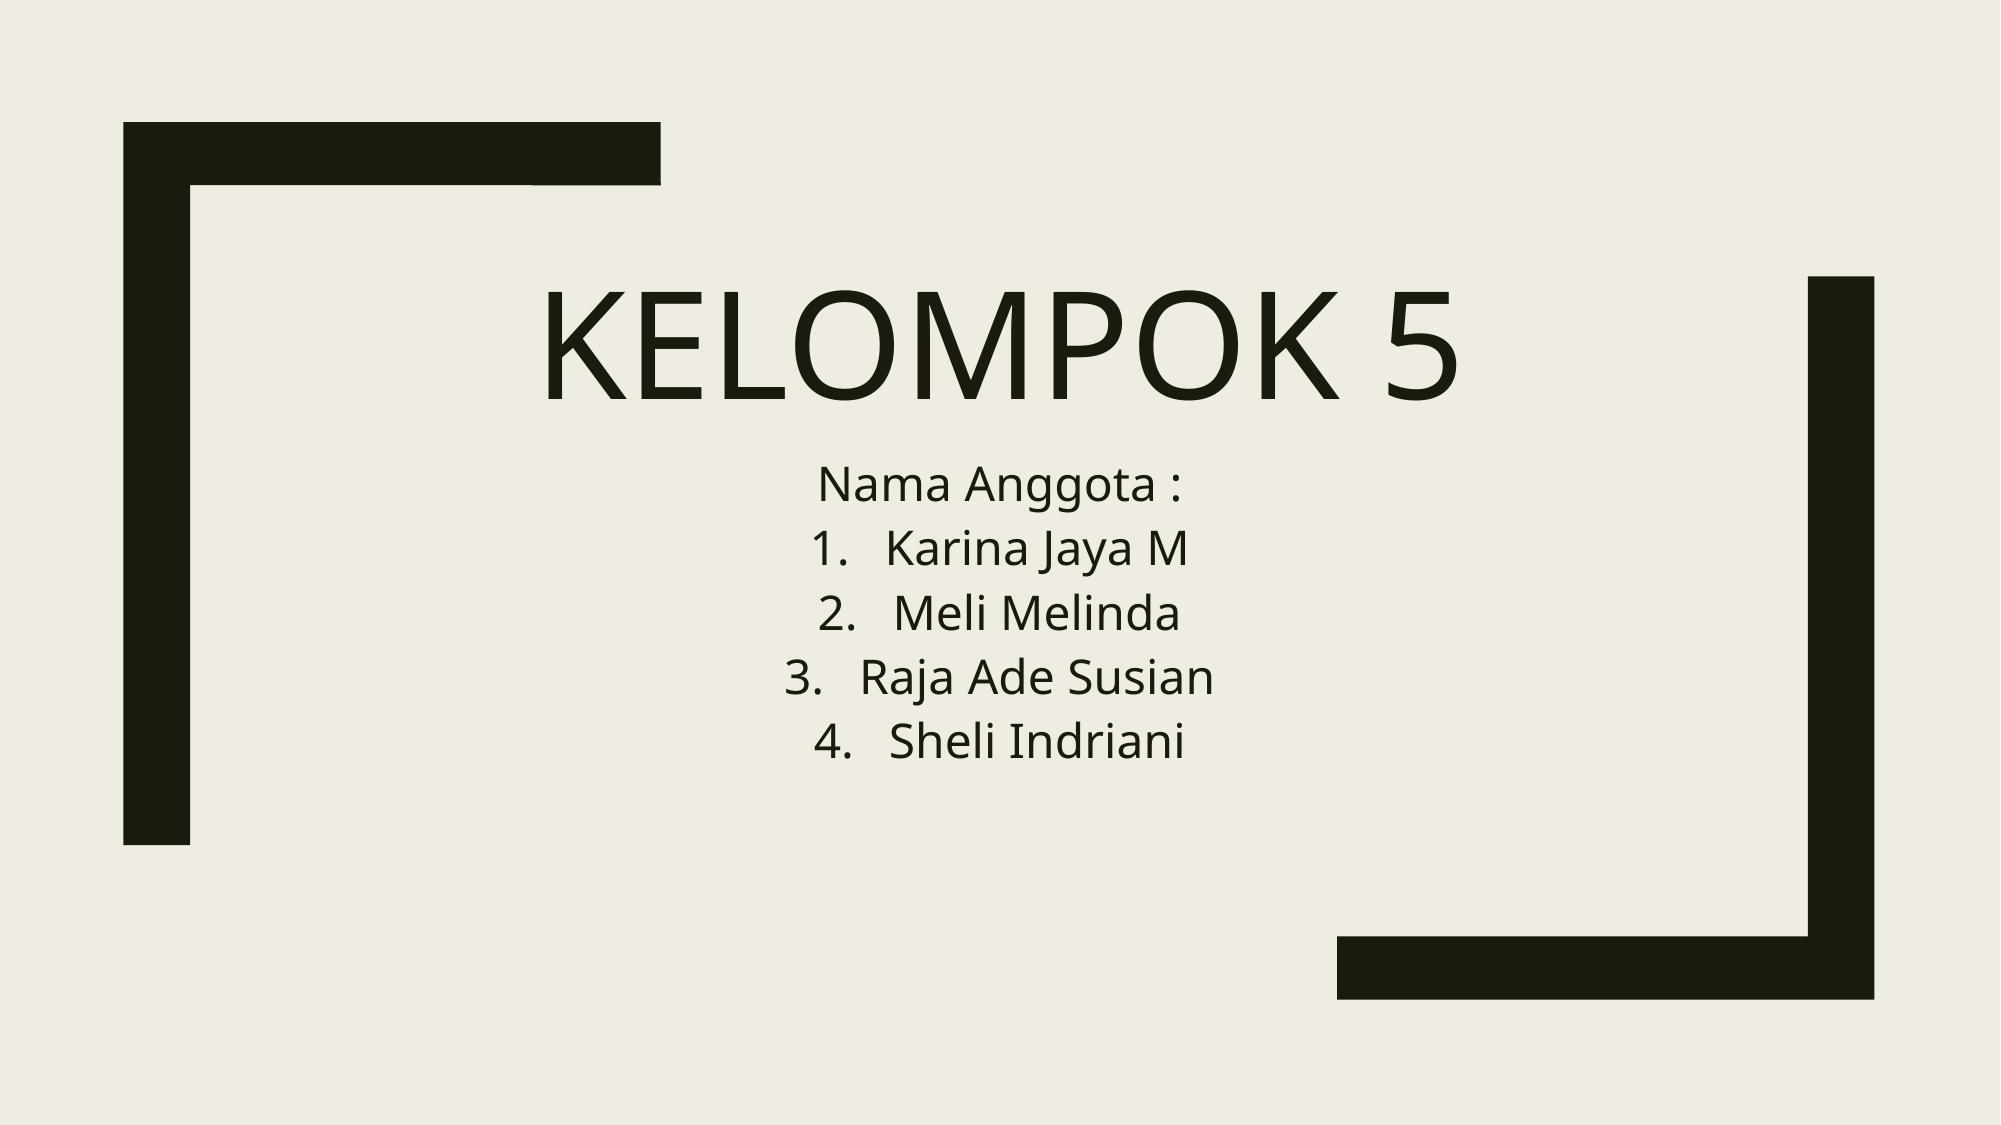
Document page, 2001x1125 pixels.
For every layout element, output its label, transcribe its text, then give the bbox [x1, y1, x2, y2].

title Kelompok 5 [314, 293, 1686, 440]
subtitle Nama Anggota : Karina Jaya M Meli Melinda Raja Ade Susian Sheli Indriani [439, 439, 1561, 828]
